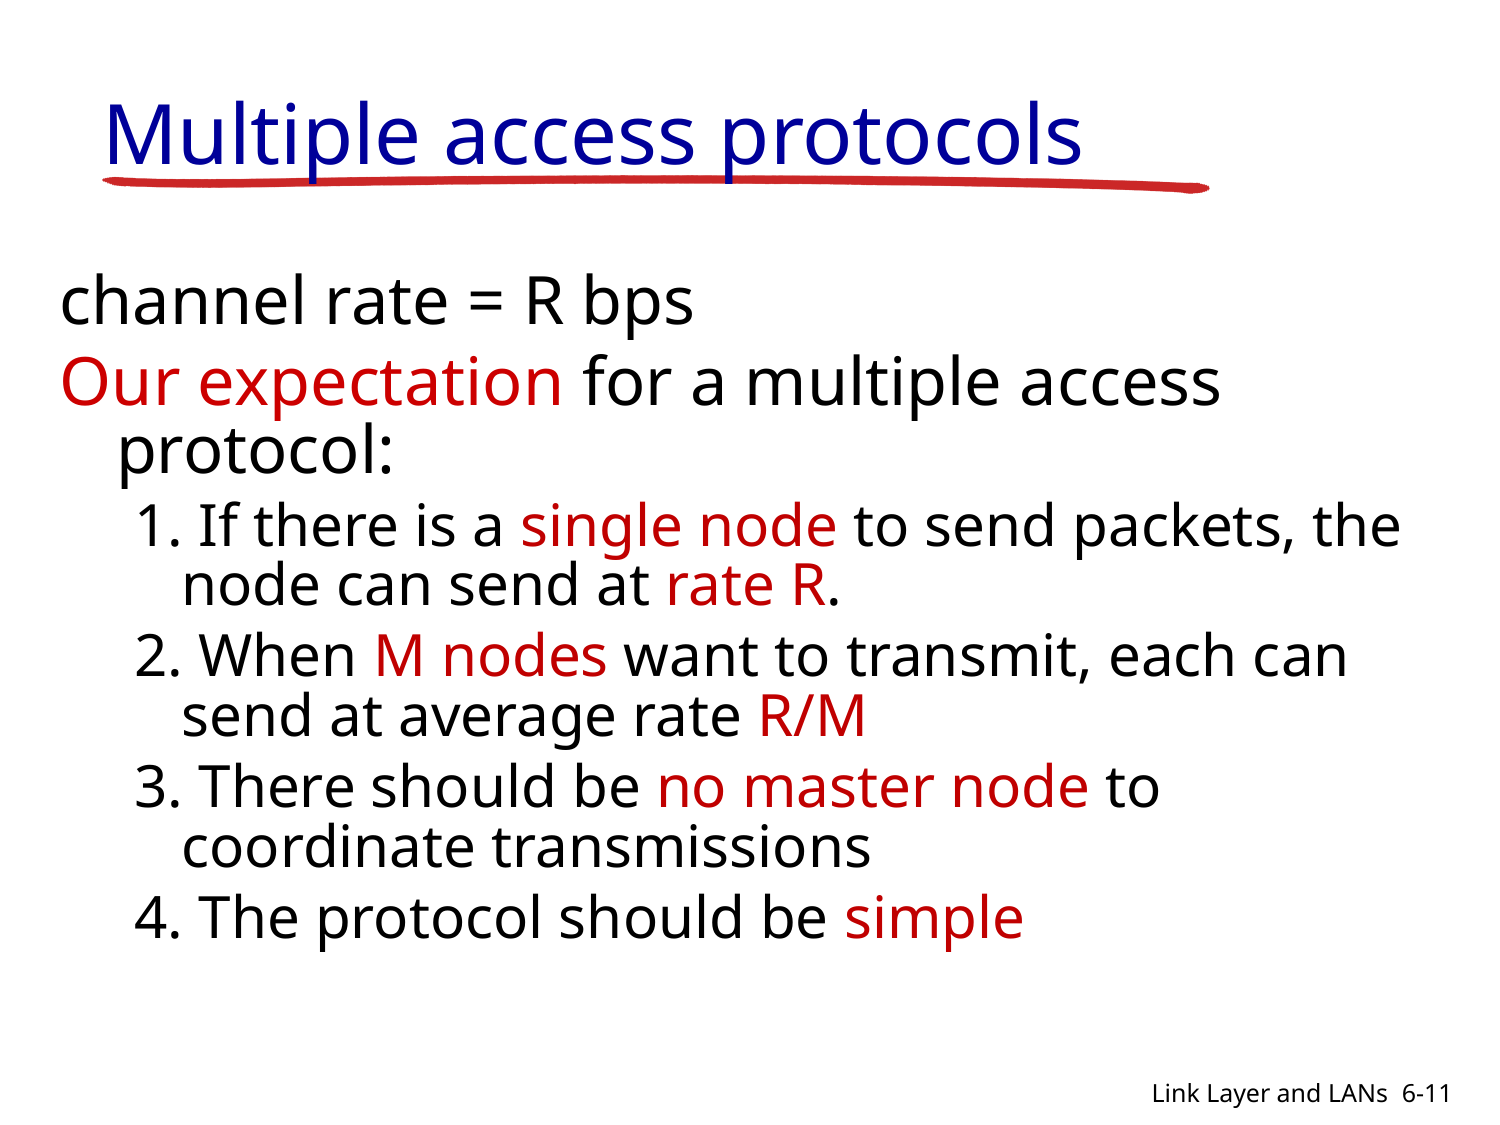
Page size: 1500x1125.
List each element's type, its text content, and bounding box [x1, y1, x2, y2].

list channel rate = R bps Our expectation for a multiple access protocol: 1. If there is a single node to send packets, the node can send at rate R. 2. When M nodes want to transmit, each can send at average rate R/M 3. There should be no master node to coordinate transmissions 4. The protocol should be simple [44, 262, 1466, 1025]
title Multiple access protocols [87, 37, 1363, 225]
footer Link Layer and LANs [1045, 1069, 1404, 1110]
slide_number 6-11 [1387, 1069, 1478, 1115]
picture [97, 170, 1223, 200]
